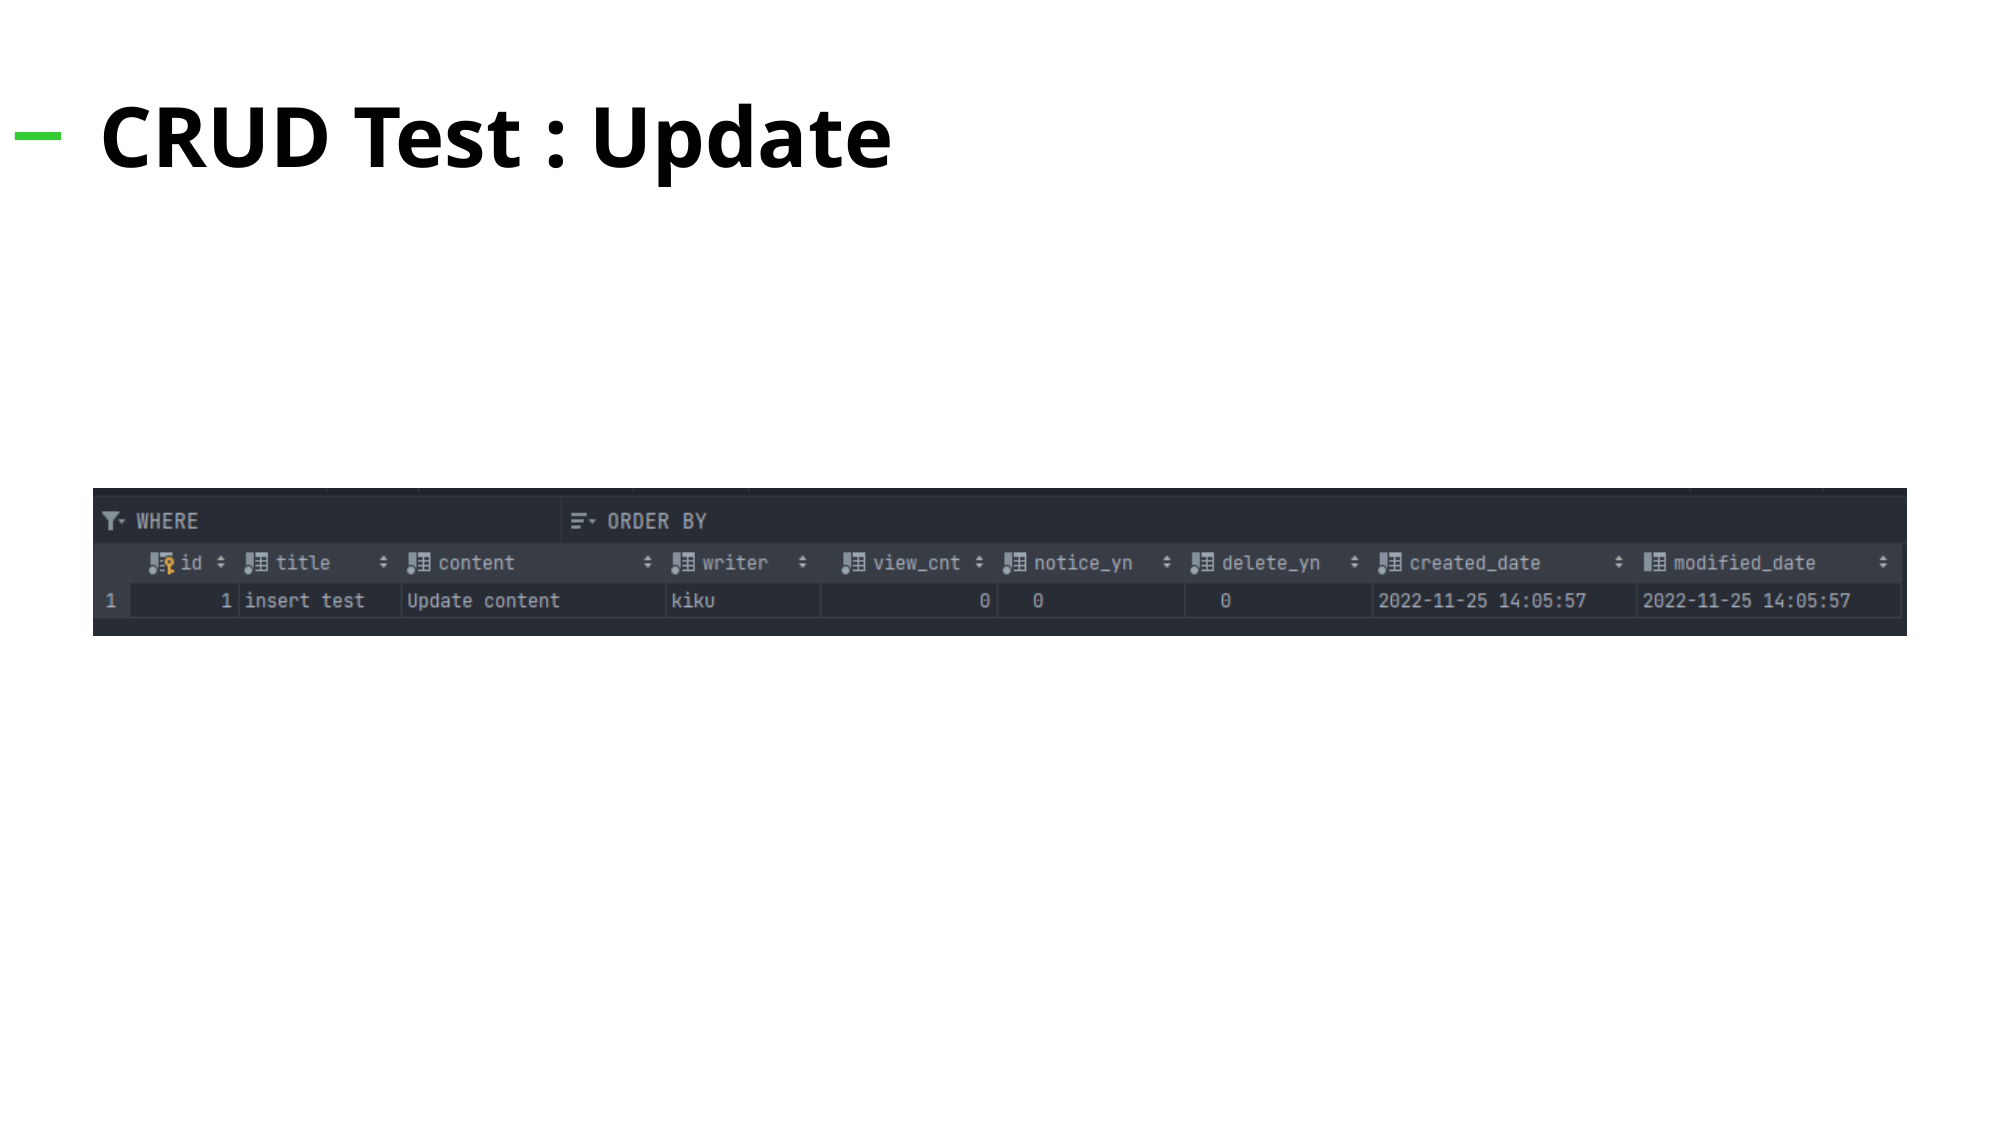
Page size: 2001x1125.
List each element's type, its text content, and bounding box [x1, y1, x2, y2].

picture [93, 488, 1907, 636]
title CRUD Test : Update [84, 31, 1810, 249]
text_box [14, 131, 62, 141]
